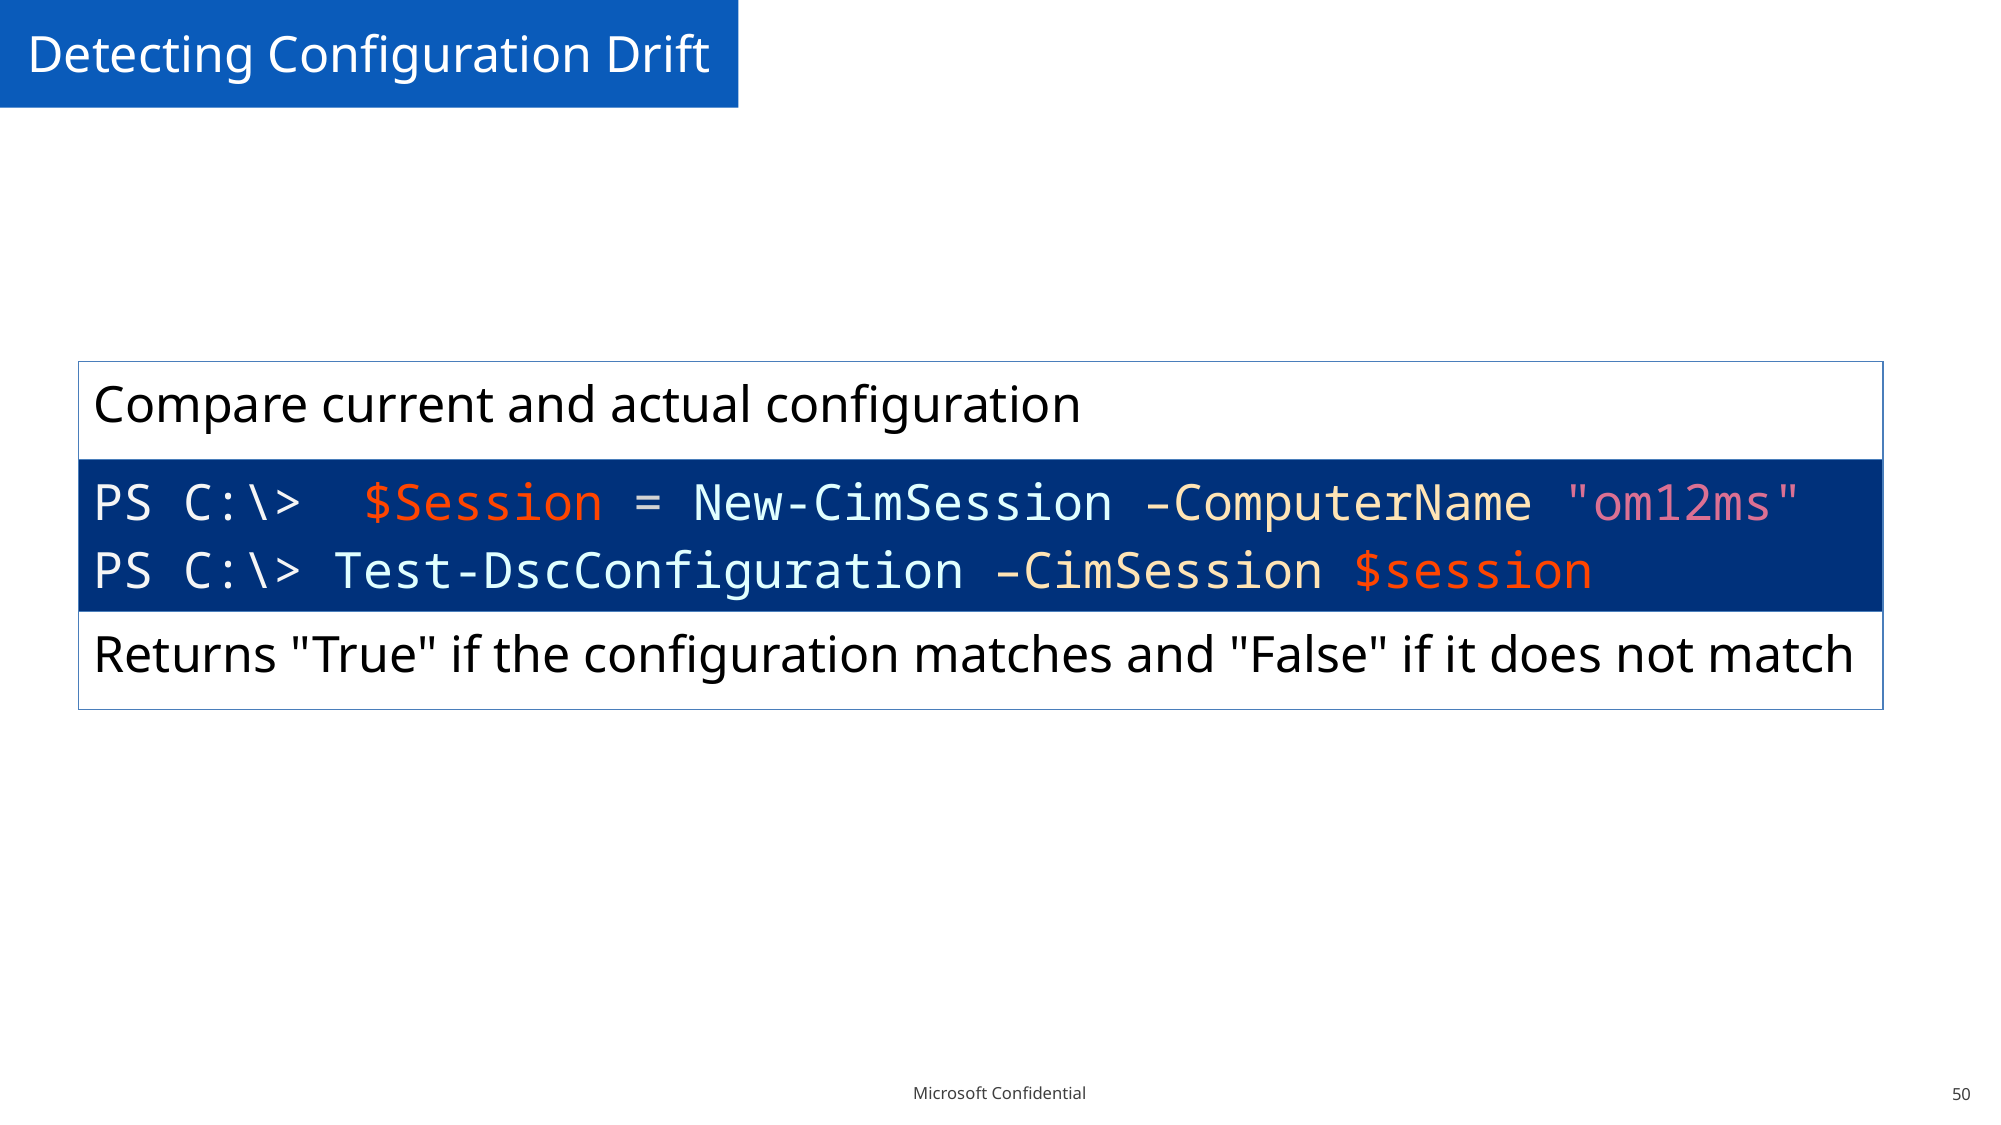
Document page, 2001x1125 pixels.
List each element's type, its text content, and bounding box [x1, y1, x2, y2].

table_cell PS C:\> $Session = New-CimSession –ComputerName "om12ms" PS C:\> Test-DscConfiguration –CimSession $session [79, 460, 1882, 611]
slide_number 50 [1534, 1065, 2000, 1125]
table_header Compare current and actual configuration [79, 362, 1882, 459]
title Detecting Configuration Drift [0, 0, 739, 108]
table_cell Returns "True" if the configuration matches and "False" if it does not match [79, 612, 1882, 709]
